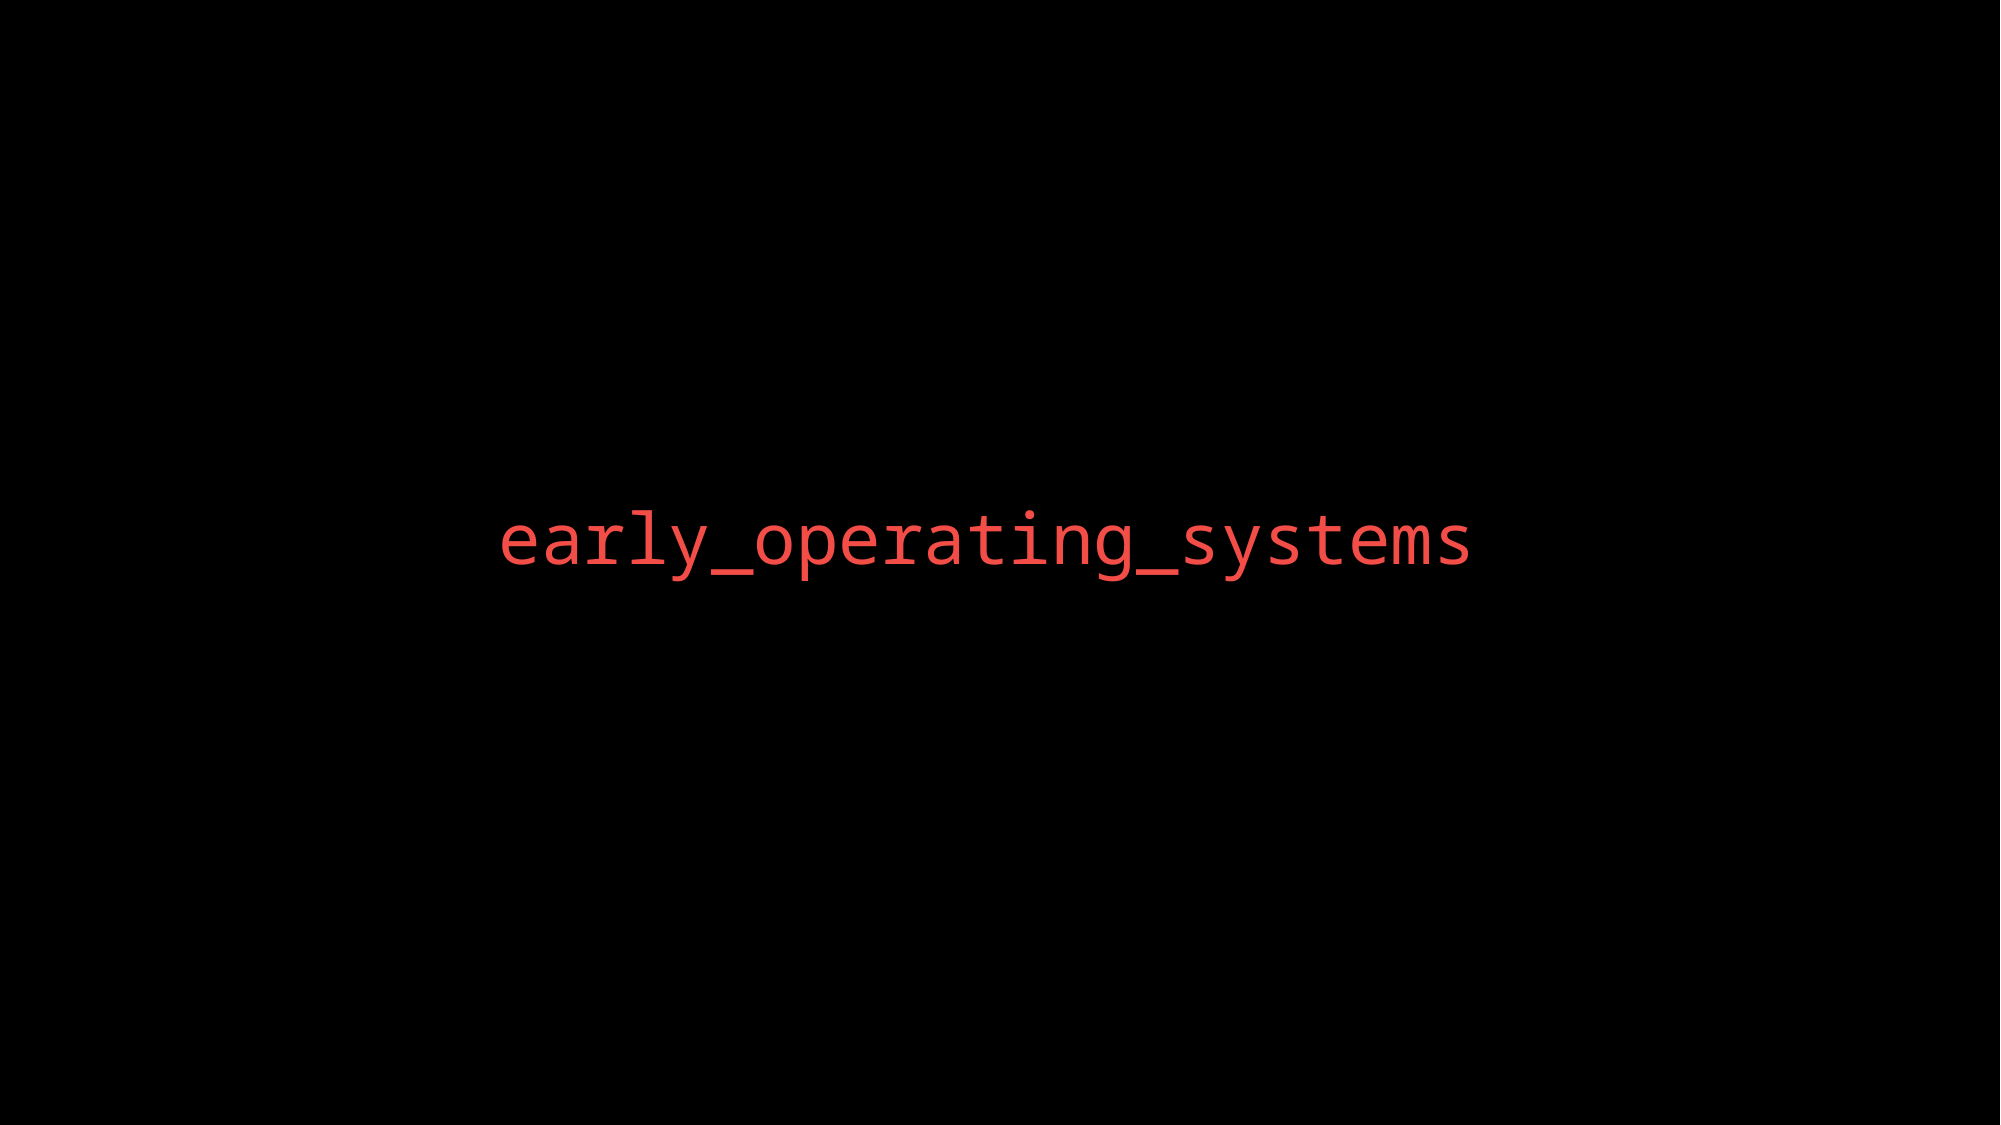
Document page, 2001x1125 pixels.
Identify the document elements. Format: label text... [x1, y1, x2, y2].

title early_operating_systems [237, 474, 1738, 588]
